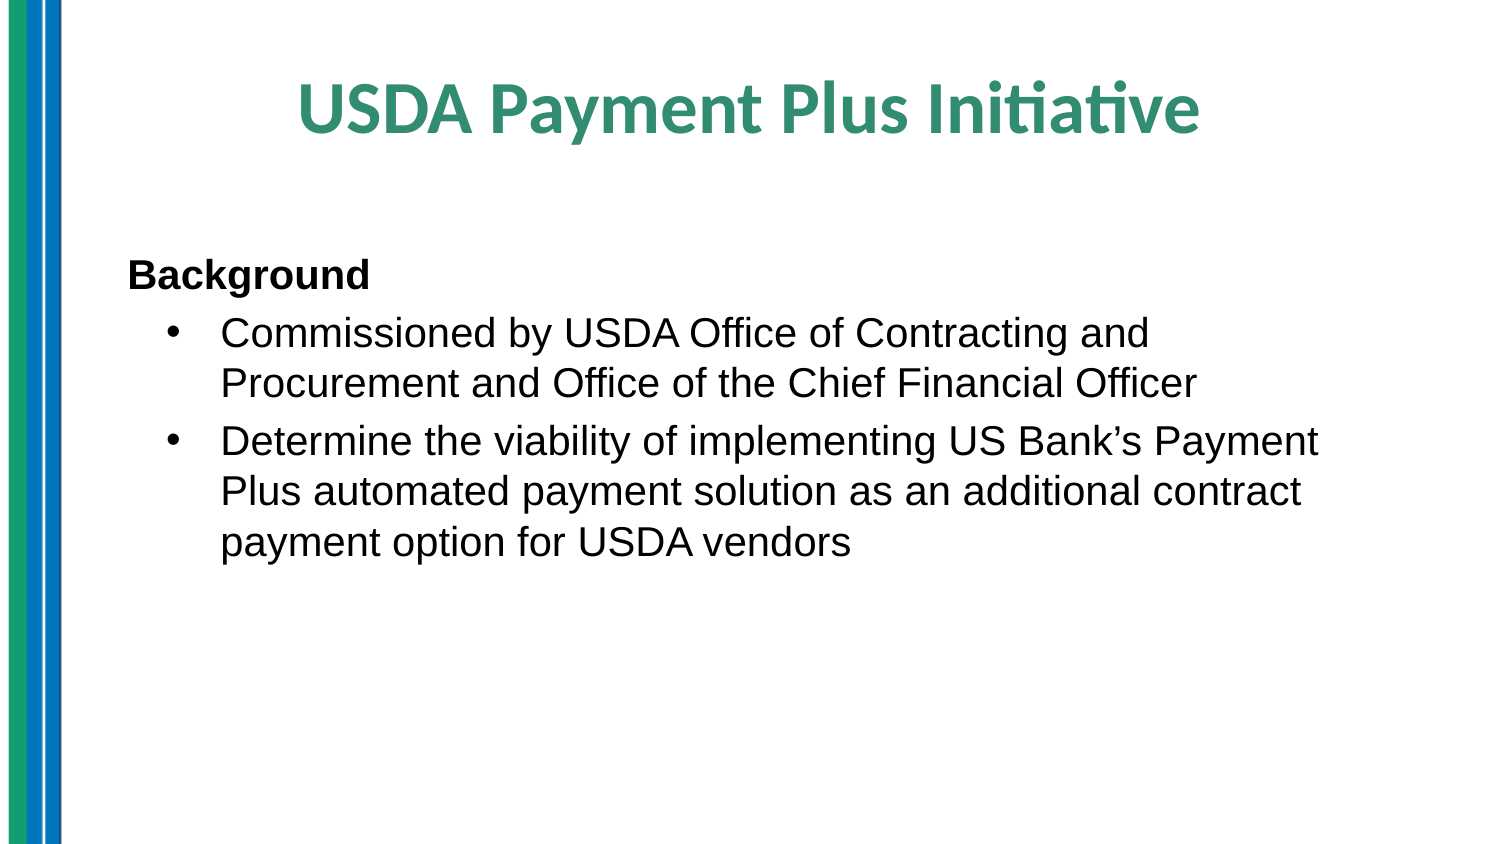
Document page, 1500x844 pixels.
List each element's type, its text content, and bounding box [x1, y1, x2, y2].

picture [29, 0, 1500, 844]
title USDA Payment Plus Initiative [75, 33, 1425, 175]
picture [0, 0, 26, 844]
text_box Background Commissioned by USDA Office of Contracting and Procurement and Office of the Chief Financial Officer Determine the viability of implementing US Bank’s Payment Plus automated payment solution as an additional contract payment option for USDA vendors [112, 240, 1388, 766]
